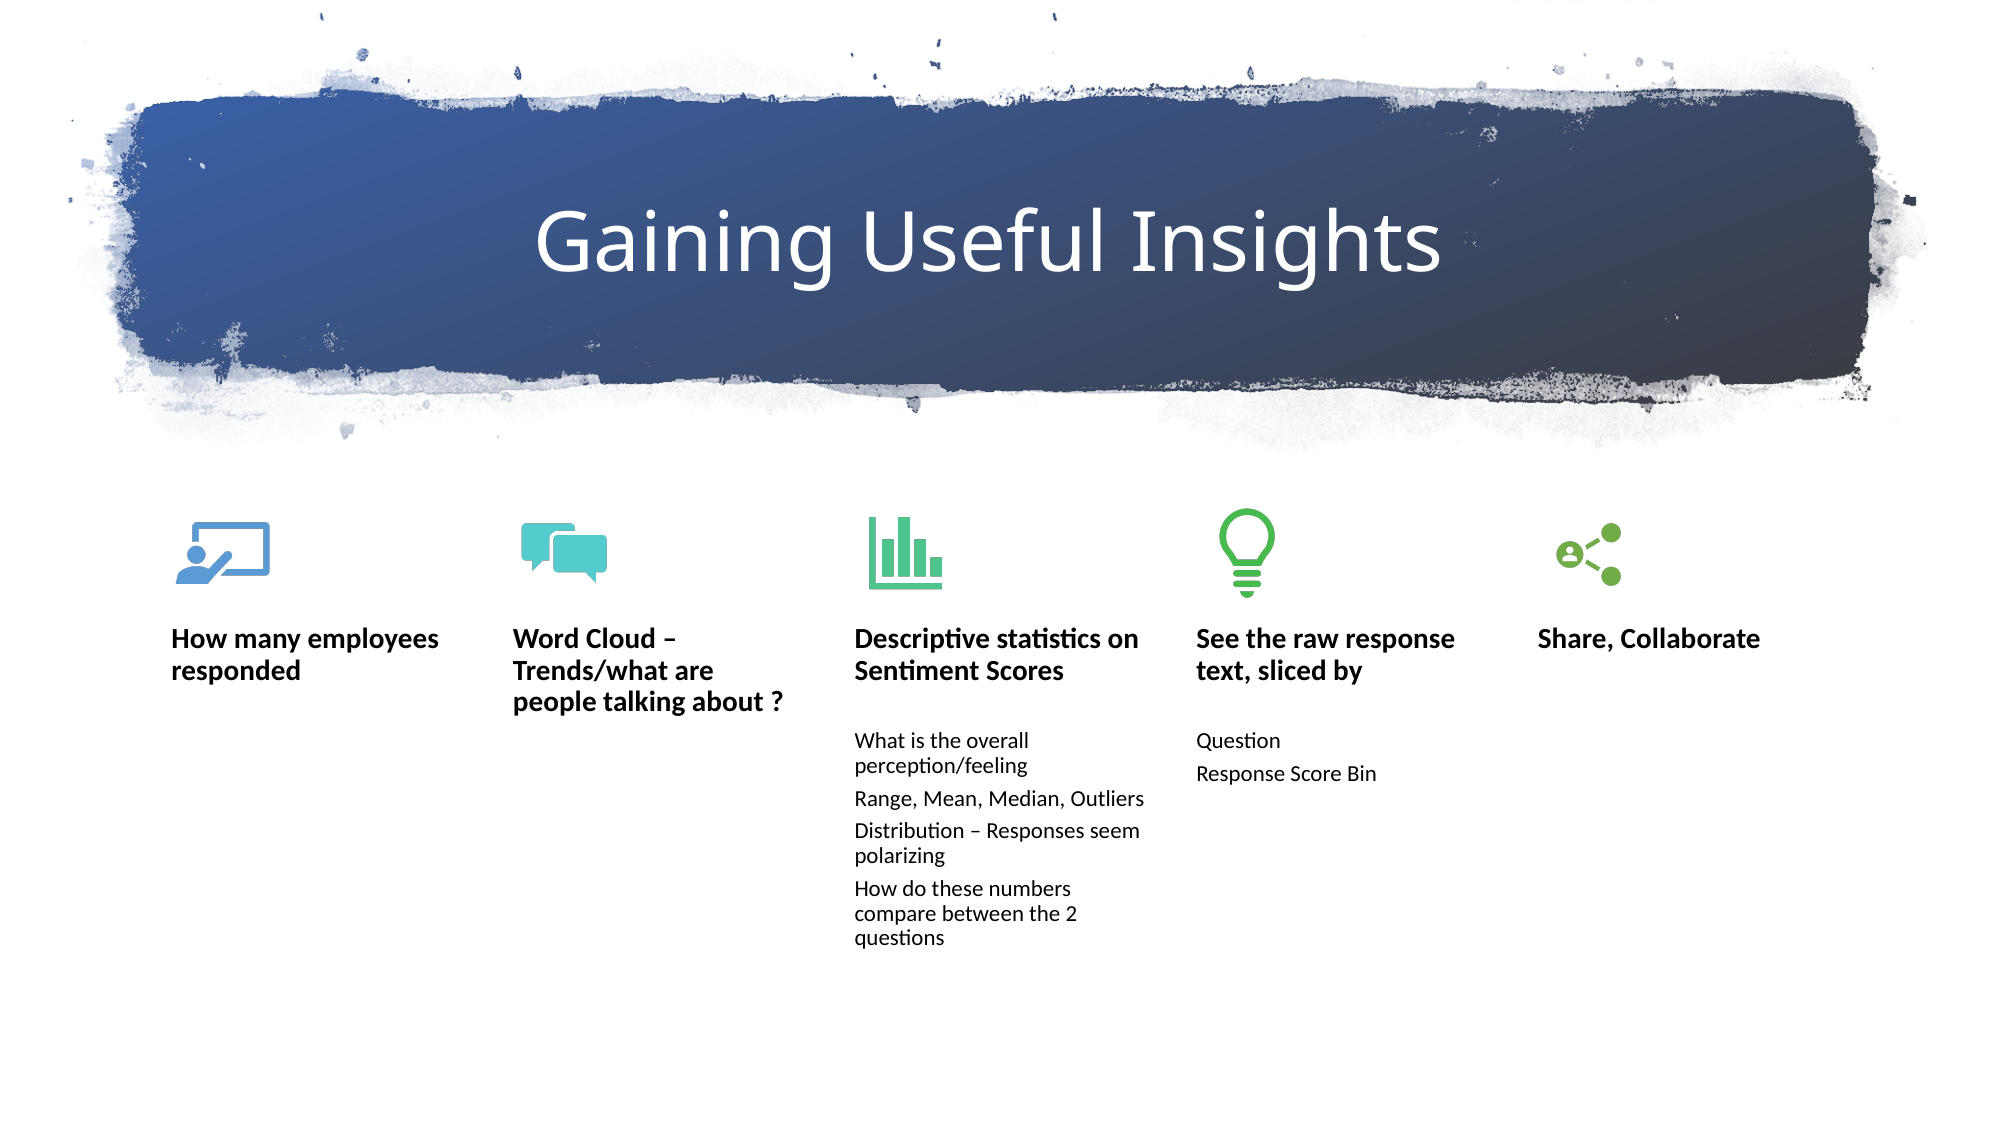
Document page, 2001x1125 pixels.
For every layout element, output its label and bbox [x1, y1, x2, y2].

picture [0, 0, 2000, 1125]
list [169, 475, 1830, 990]
